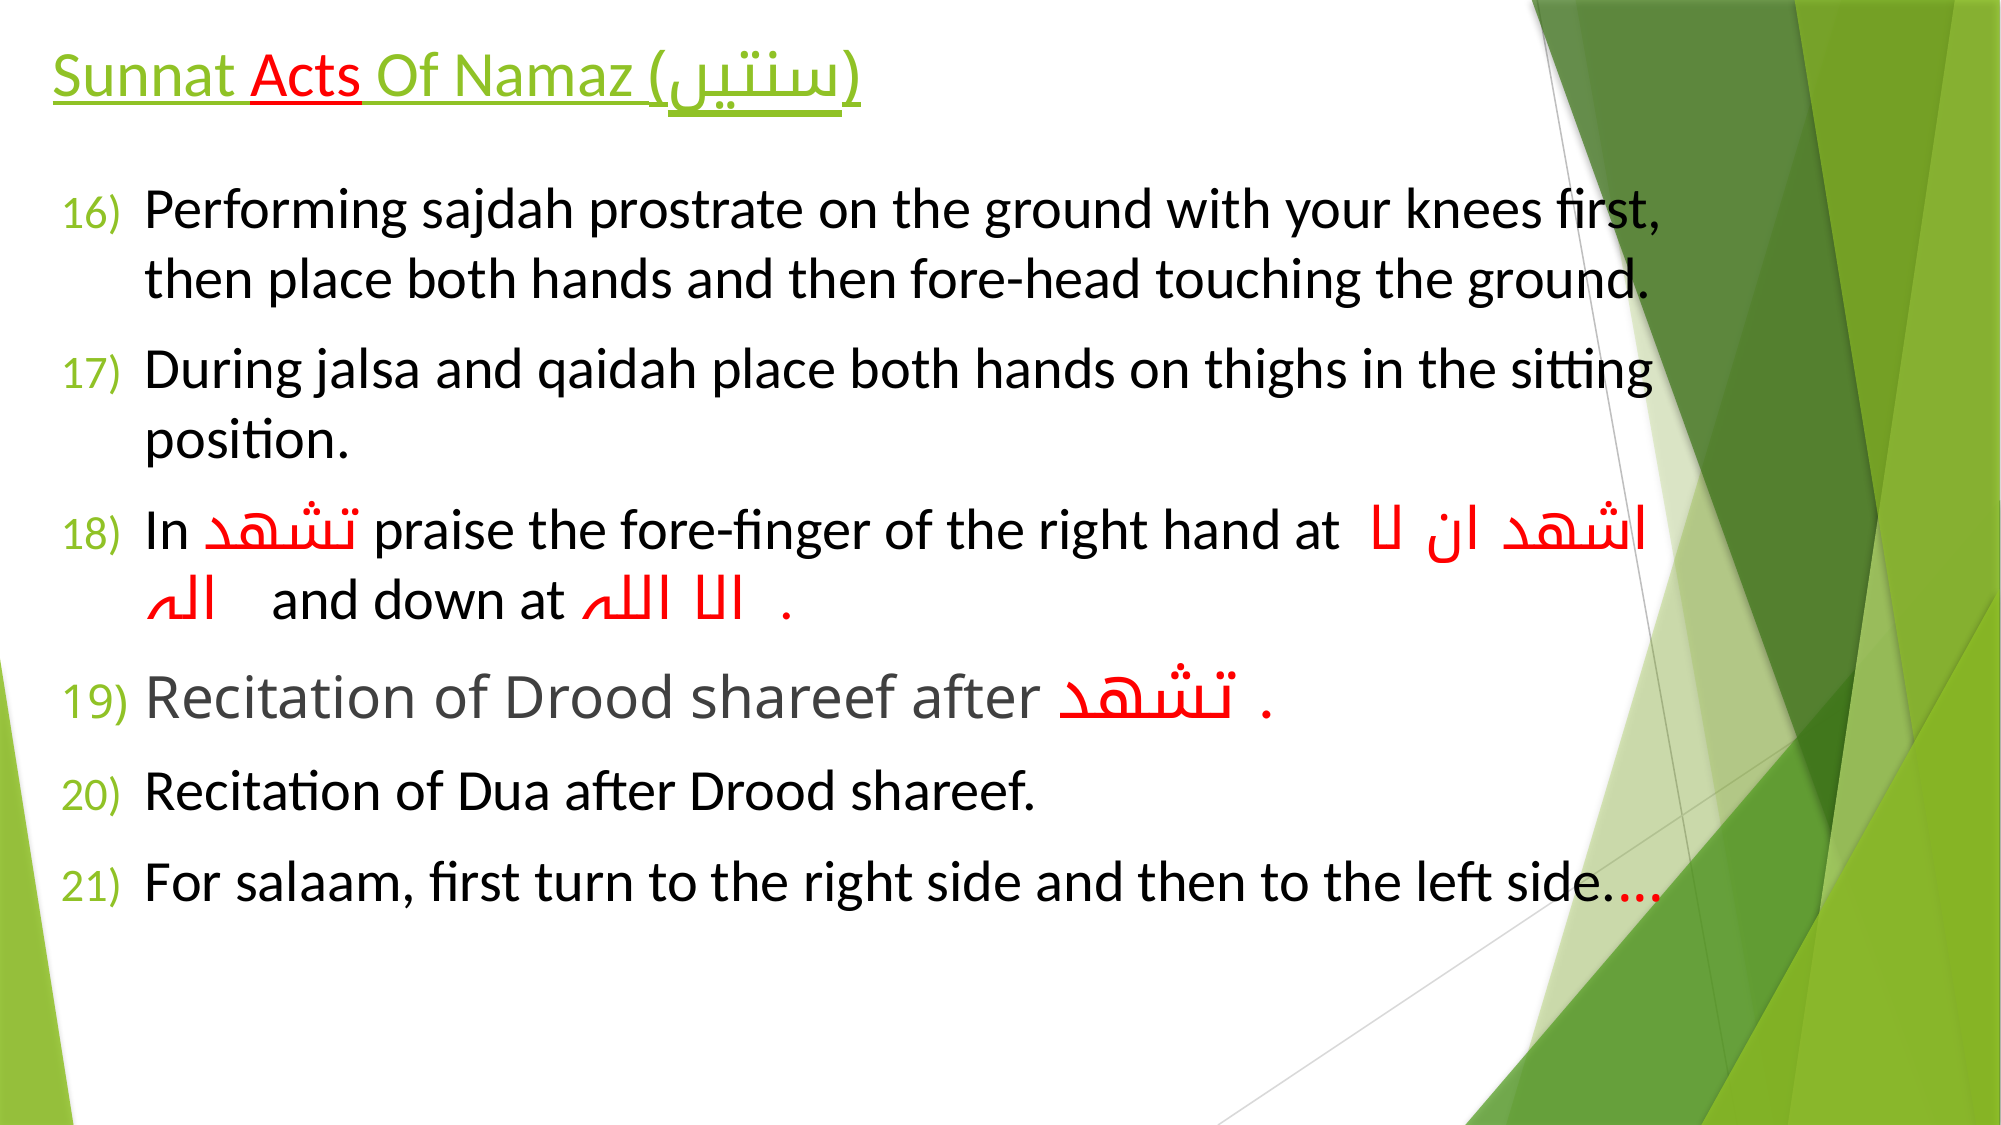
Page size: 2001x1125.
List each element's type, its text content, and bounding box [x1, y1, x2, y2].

title Sunnat Acts Of Namaz (سنتیں) [37, 24, 888, 138]
list Performing sajdah prostrate on the ground with your knees first, then place both hands and then fore-head touching the ground. During jalsa and qaidah place both hands on thighs in the sitting position. In تشھد praise the fore-finger of the right hand at اشھد ان لا الہ and down at الا اللہ . Recitation of Drood shareef after تشھد . Recitation of Dua after Drood shareef. For salaam, first turn to the right side and then to the left side.... [45, 162, 1700, 1050]
